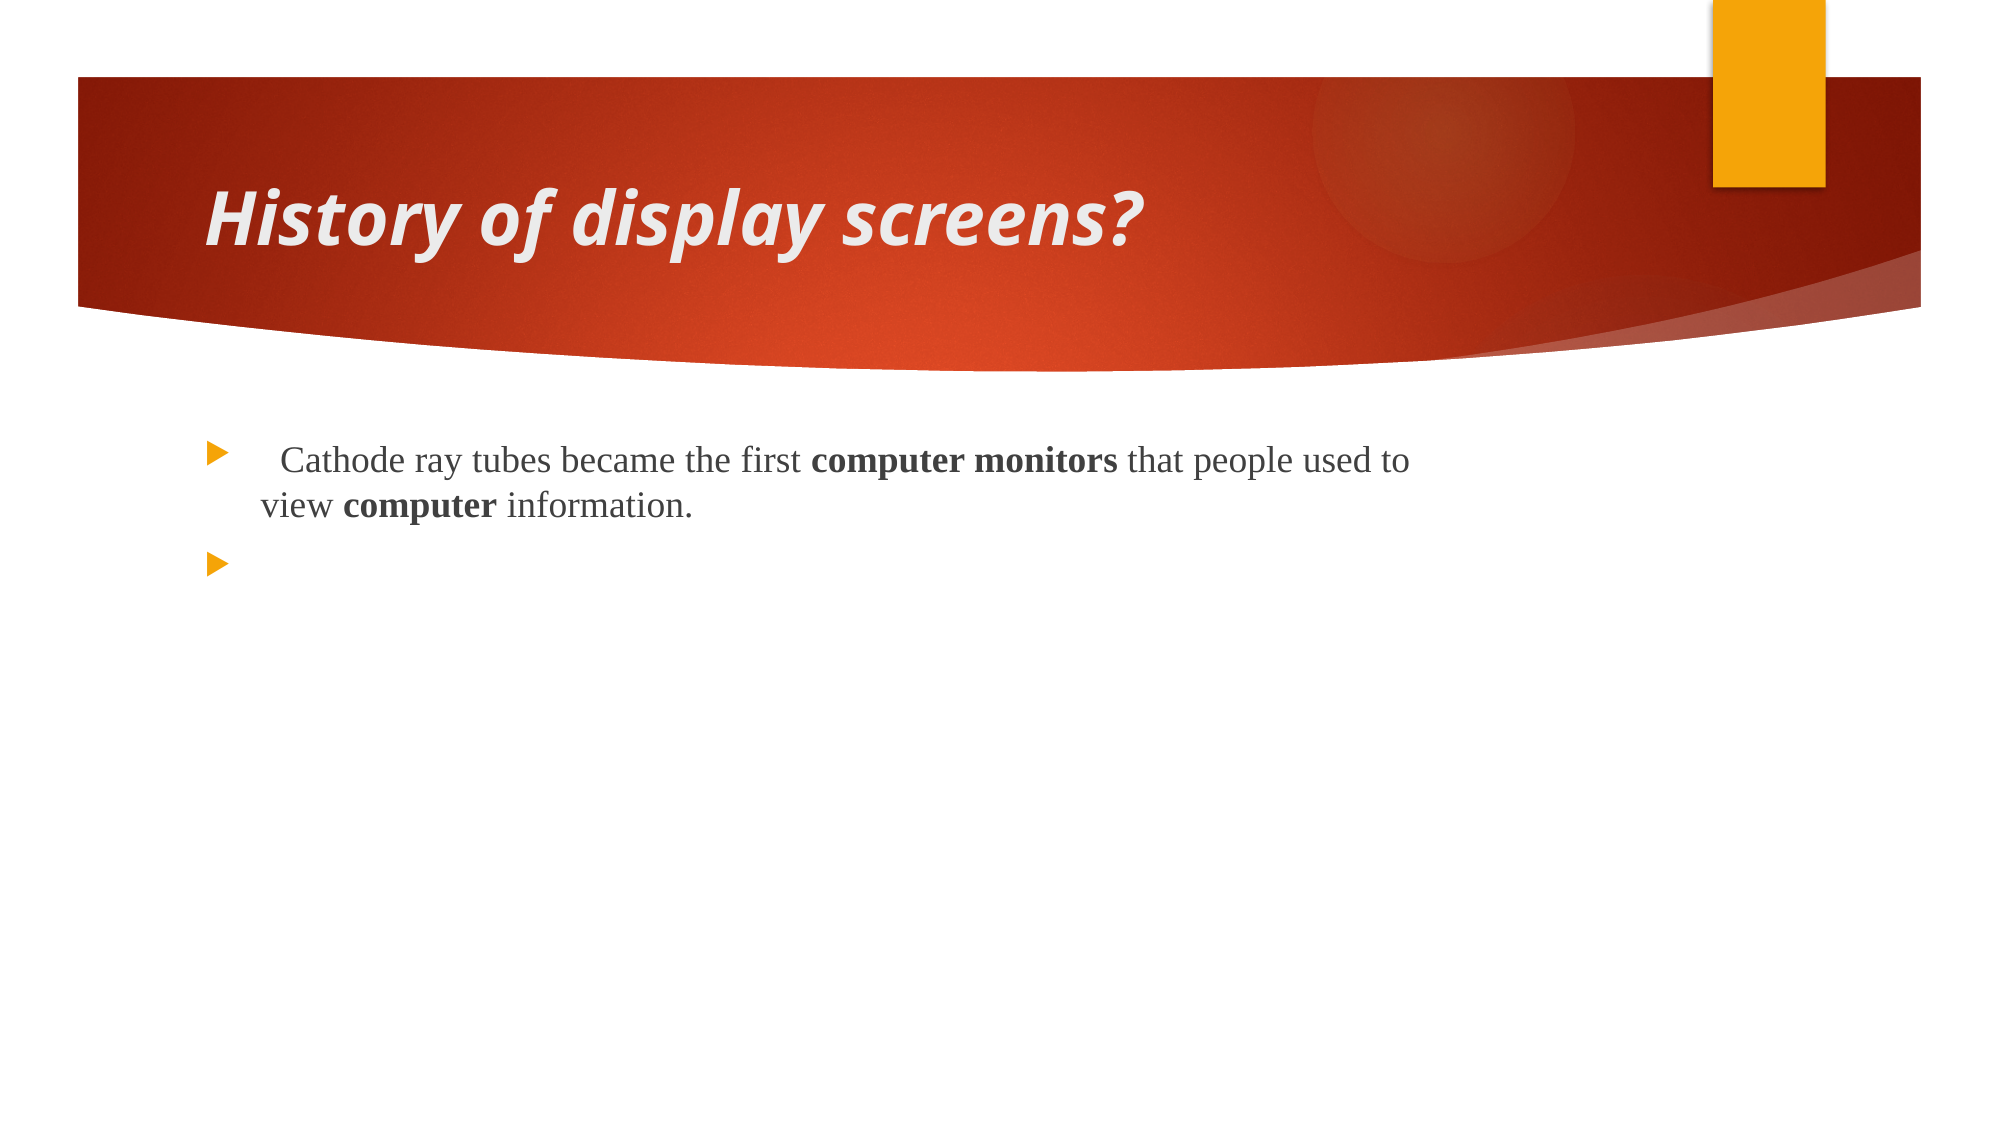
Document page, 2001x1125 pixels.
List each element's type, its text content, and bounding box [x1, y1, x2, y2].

list Cathode ray tubes became the first computer monitors that people used to view computer information. [189, 427, 1627, 988]
title History of display screens? [189, 155, 1627, 275]
